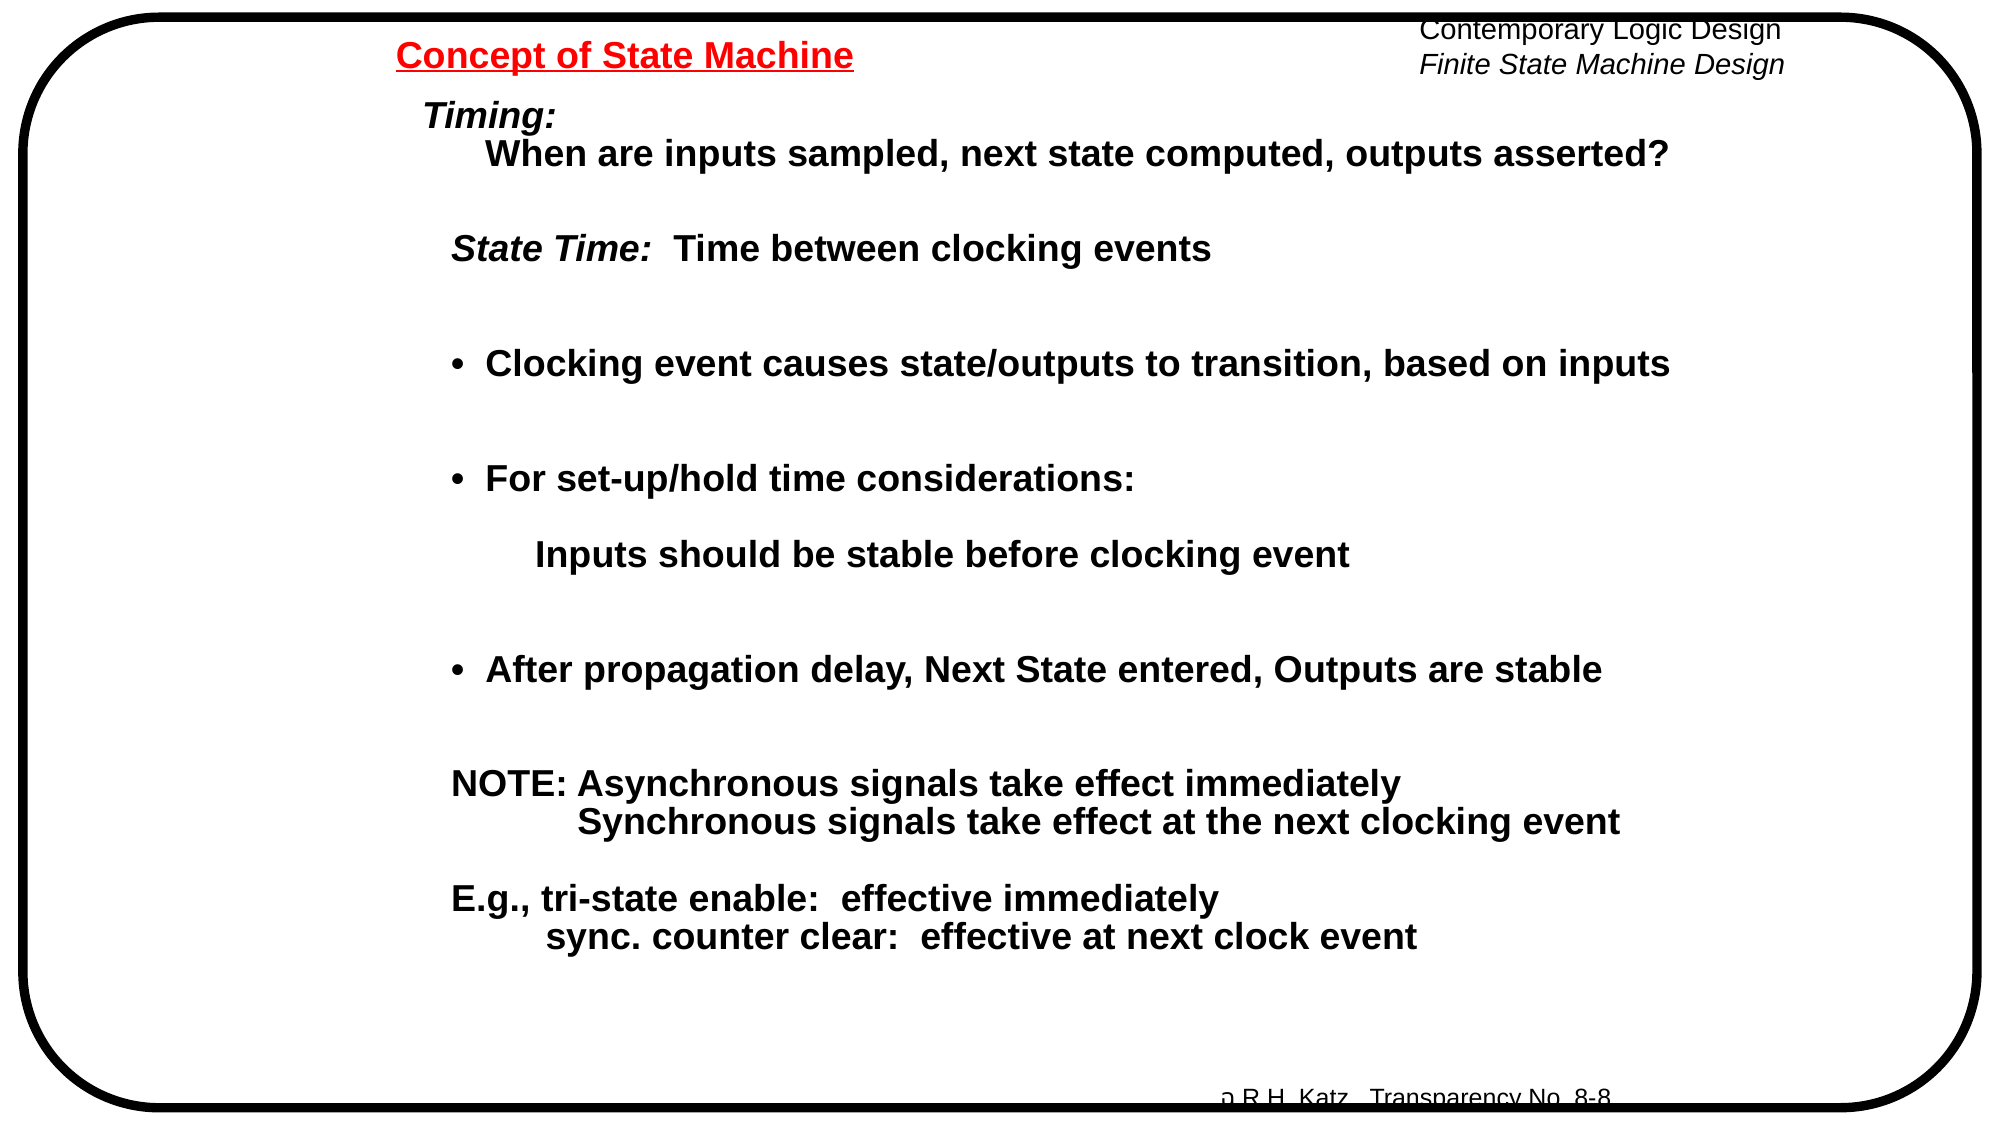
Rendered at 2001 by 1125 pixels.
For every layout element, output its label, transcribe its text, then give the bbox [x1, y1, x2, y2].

title Concept of State Machine [385, 33, 870, 82]
text_box Timing: When are inputs sampled, next state computed, outputs asserted? [411, 93, 1682, 179]
text_box State Time: Time between clocking events • Clocking event causes state/outputs to transition, based on inputs • For set-up/hold time considerations: Inputs should be stable before clocking event • After propagation delay, Next State entered, Outputs are stable NOTE: Asynchronous signals take effect immediately Synchronous signals take effect at the next clocking event E.g., tri-state enable: effective immediately sync. counter clear: effective at next clock event [440, 227, 1683, 962]
